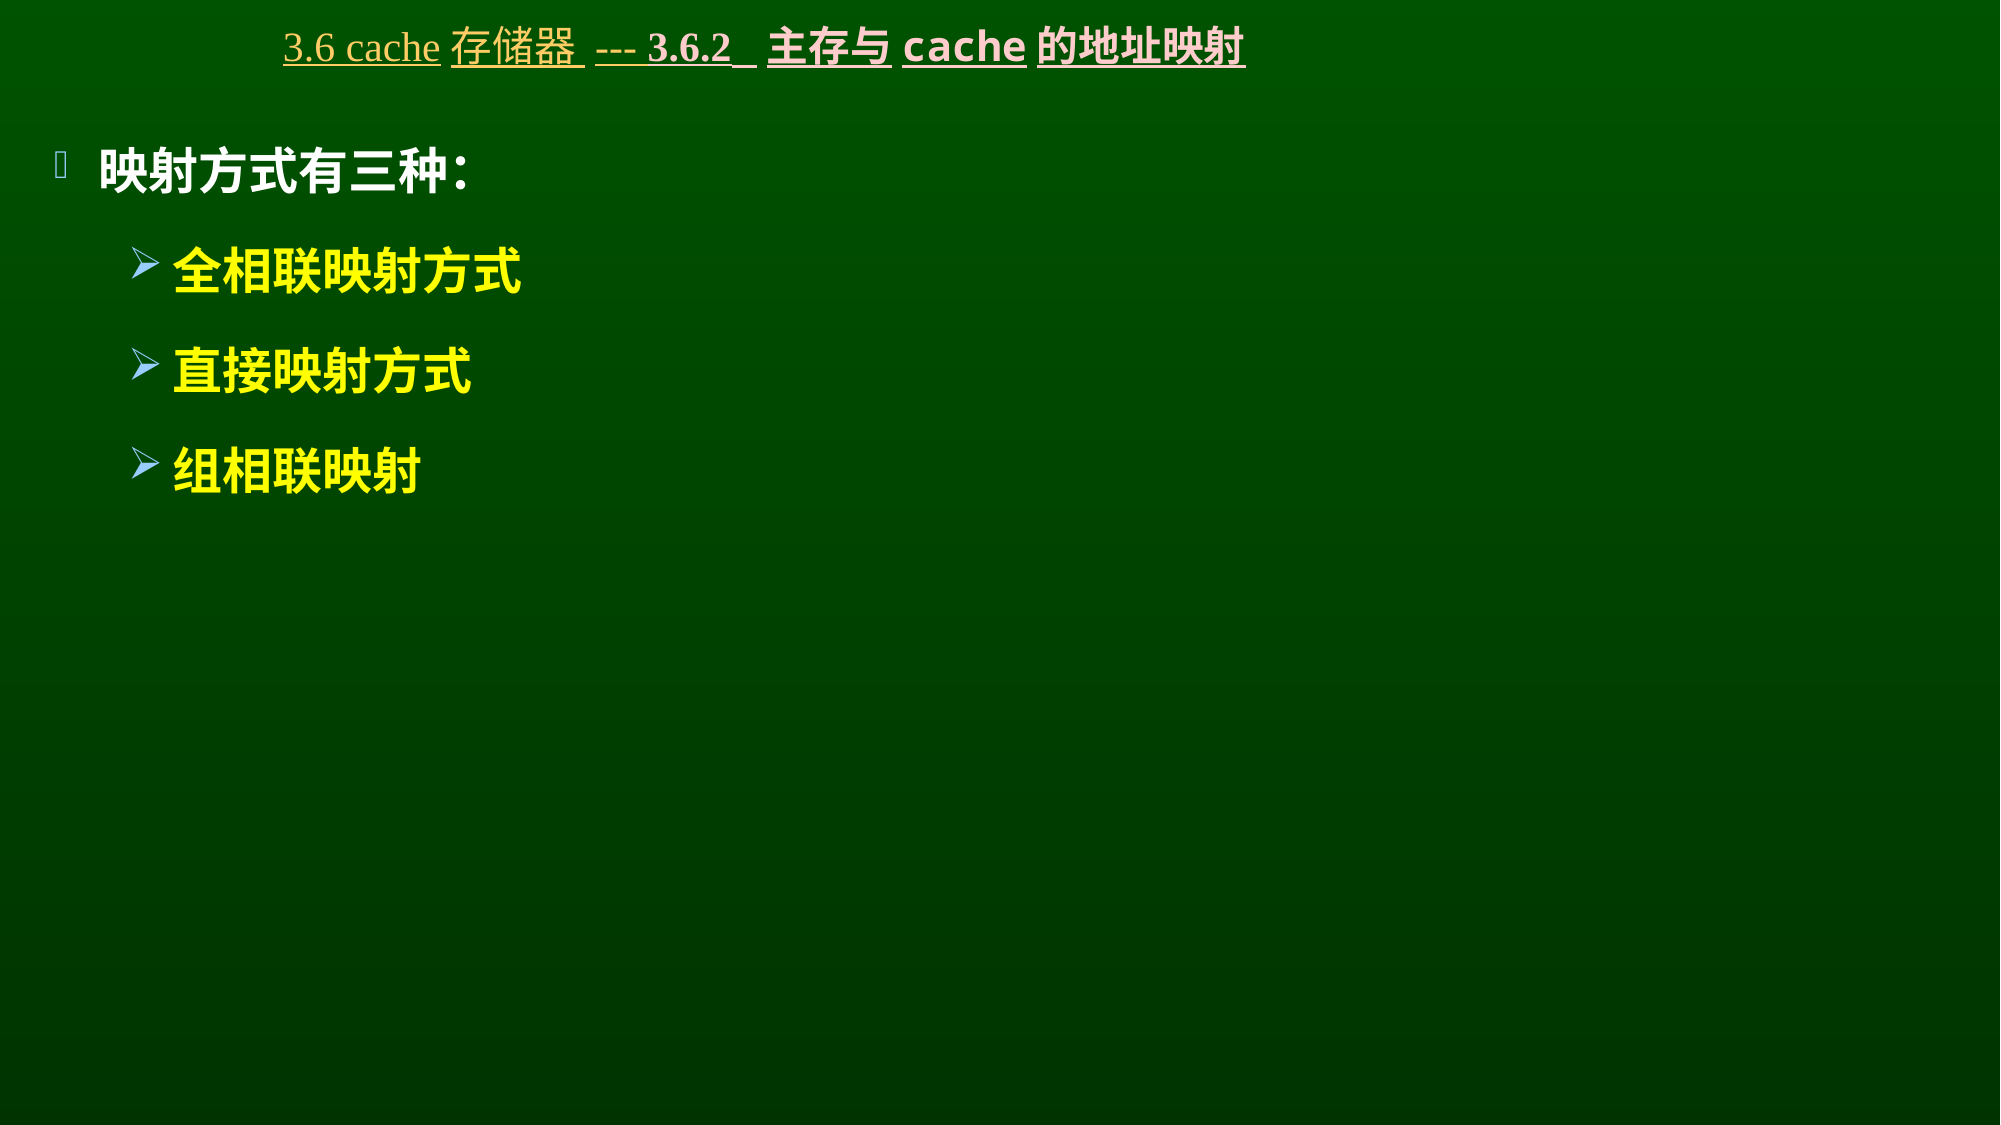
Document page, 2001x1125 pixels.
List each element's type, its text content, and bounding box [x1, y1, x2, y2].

title 3.6 cache存储器 --- 3.6.2 主存与cache的地址映射 [267, 11, 1721, 78]
list 映射方式有三种： 全相联映射方式 直接映射方式 组相联映射 [39, 101, 1961, 1094]
